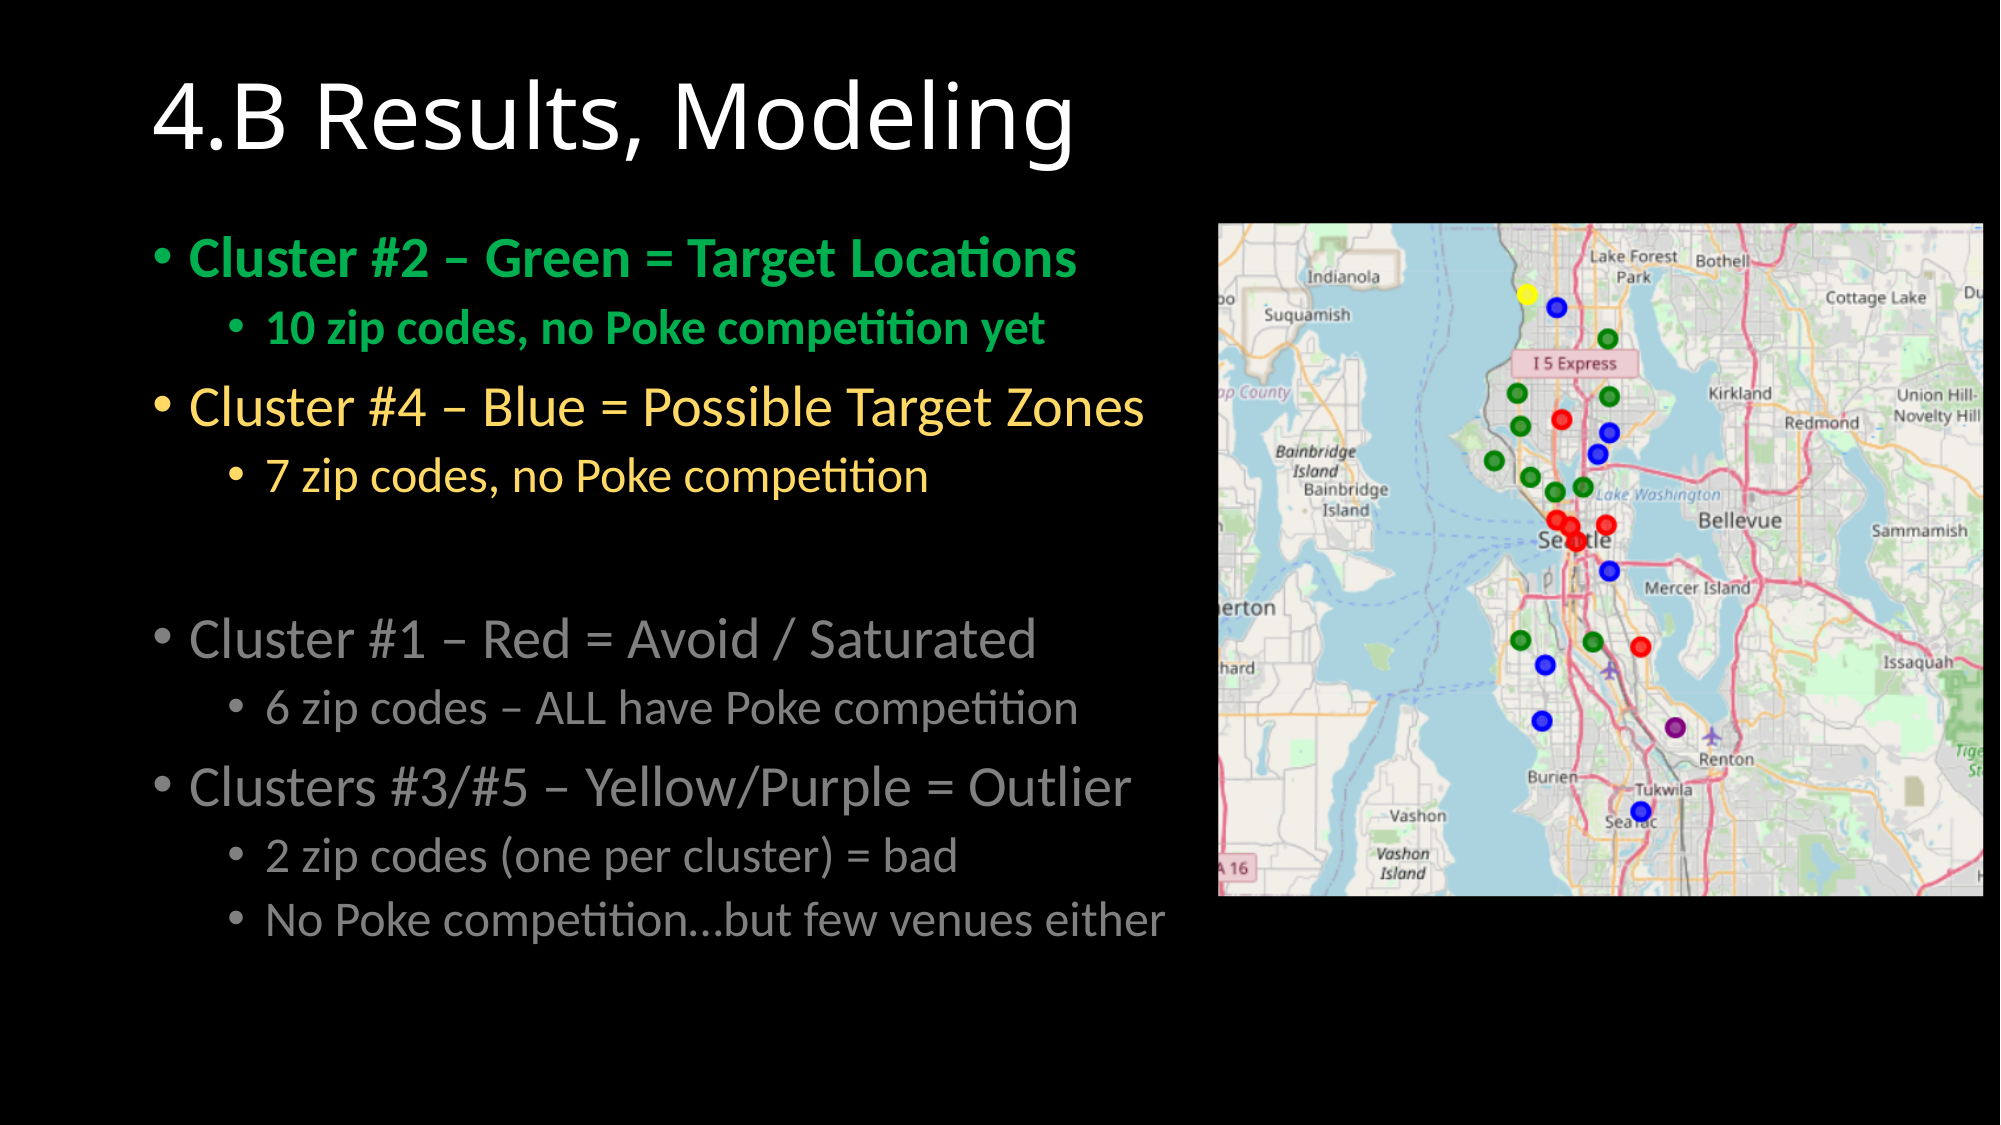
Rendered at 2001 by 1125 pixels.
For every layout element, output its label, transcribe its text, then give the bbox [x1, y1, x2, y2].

list Cluster #2 – Green = Target Locations 10 zip codes, no Poke competition yet Cluster #4 – Blue = Possible Target Zones 7 zip codes, no Poke competition Cluster #1 – Red = Avoid / Saturated 6 zip codes – ALL have Poke competition Clusters #3/#5 – Yellow/Purple = Outlier 2 zip codes (one per cluster) = bad No Poke competition…but few venues either [137, 220, 1210, 1096]
picture [1209, 214, 1998, 911]
title 4.B Results, Modeling [137, 59, 1863, 180]
